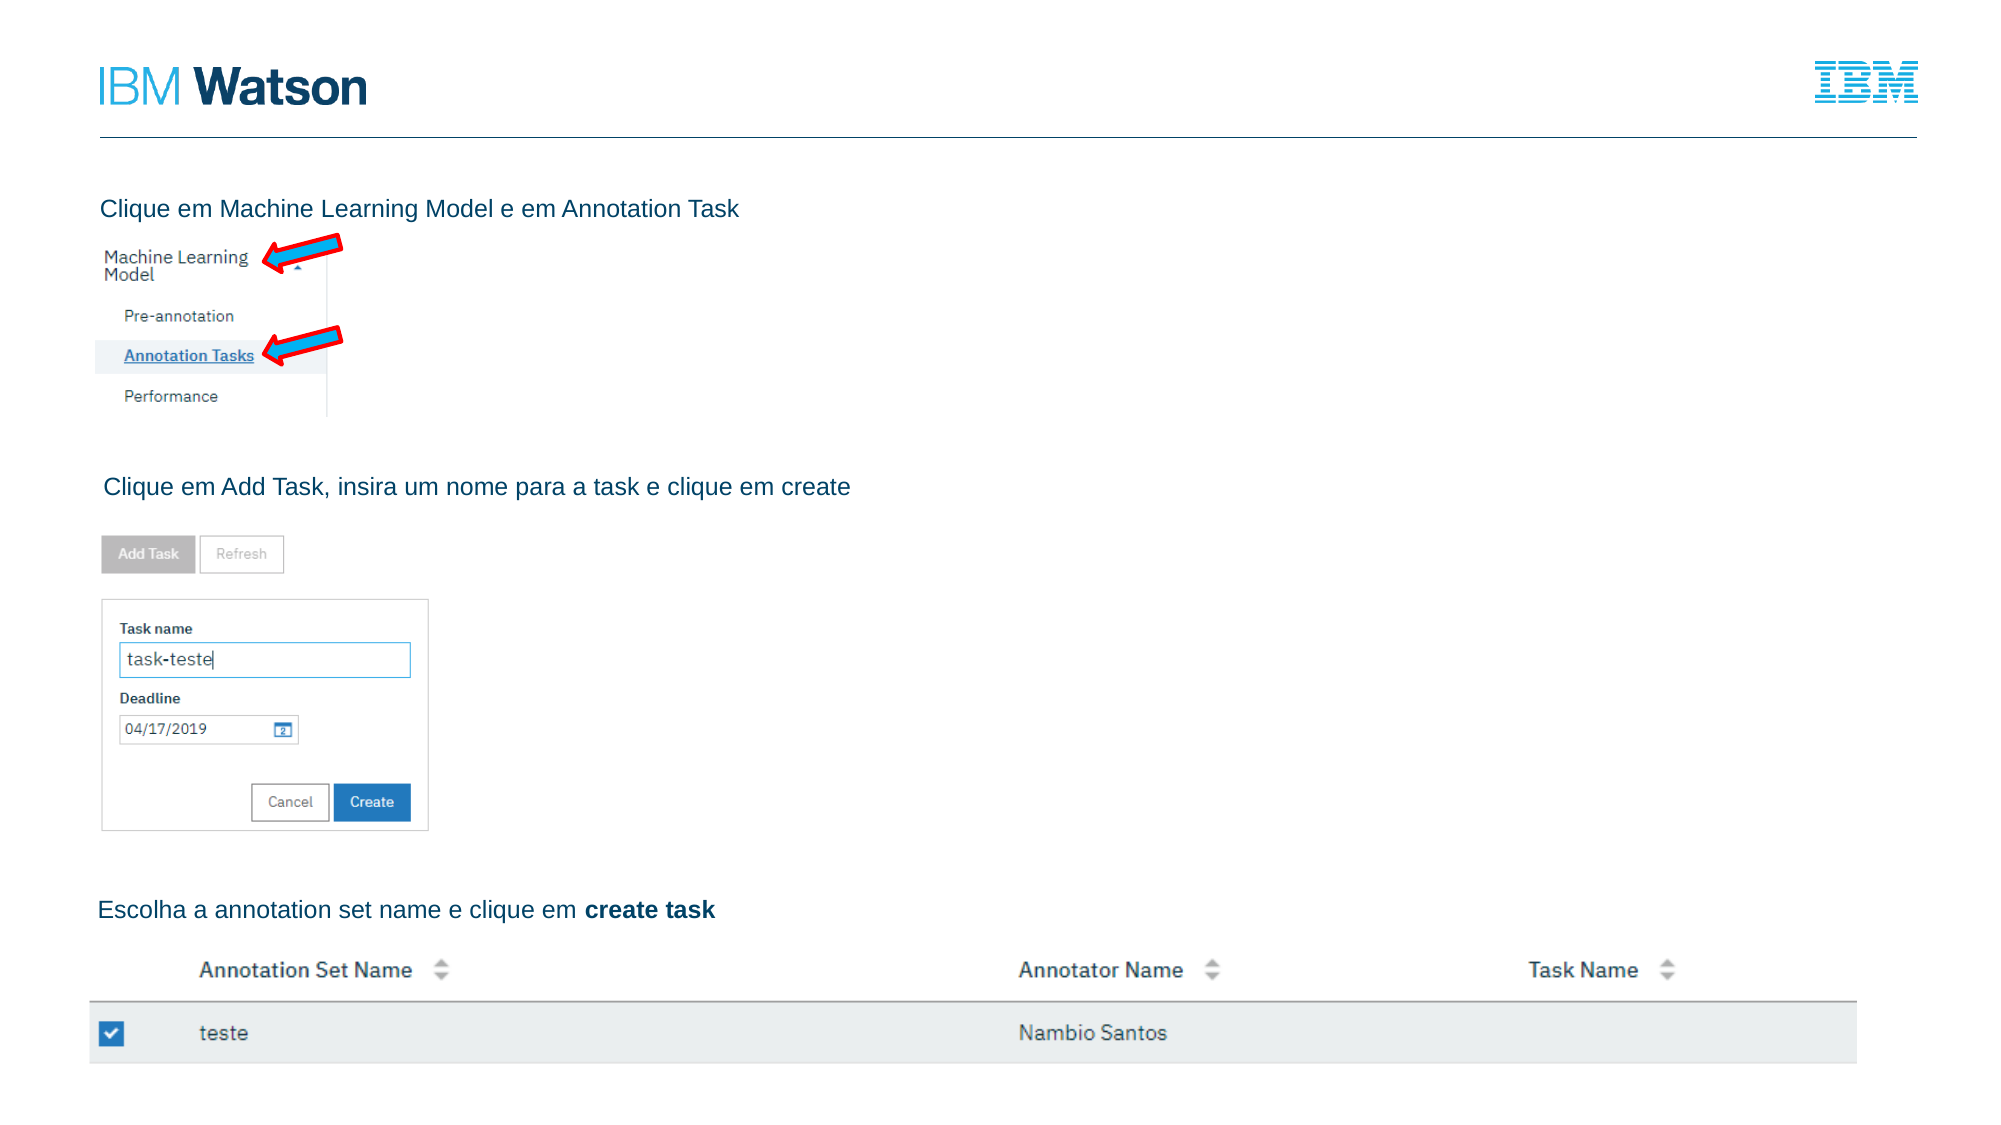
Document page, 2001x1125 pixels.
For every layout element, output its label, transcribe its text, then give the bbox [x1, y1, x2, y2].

text_box Clique em Machine Learning Model e em Annotation Task [85, 184, 1088, 230]
picture [82, 939, 1857, 1089]
picture [100, 67, 366, 105]
text_box [321, 232, 341, 237]
picture [95, 524, 546, 848]
text_box Escolha a annotation set name e clique em create task [82, 885, 1591, 931]
picture [1815, 61, 1918, 103]
picture [95, 238, 989, 417]
text_box Clique em Add Task, insira um nome para a task e clique em create [88, 462, 1597, 508]
